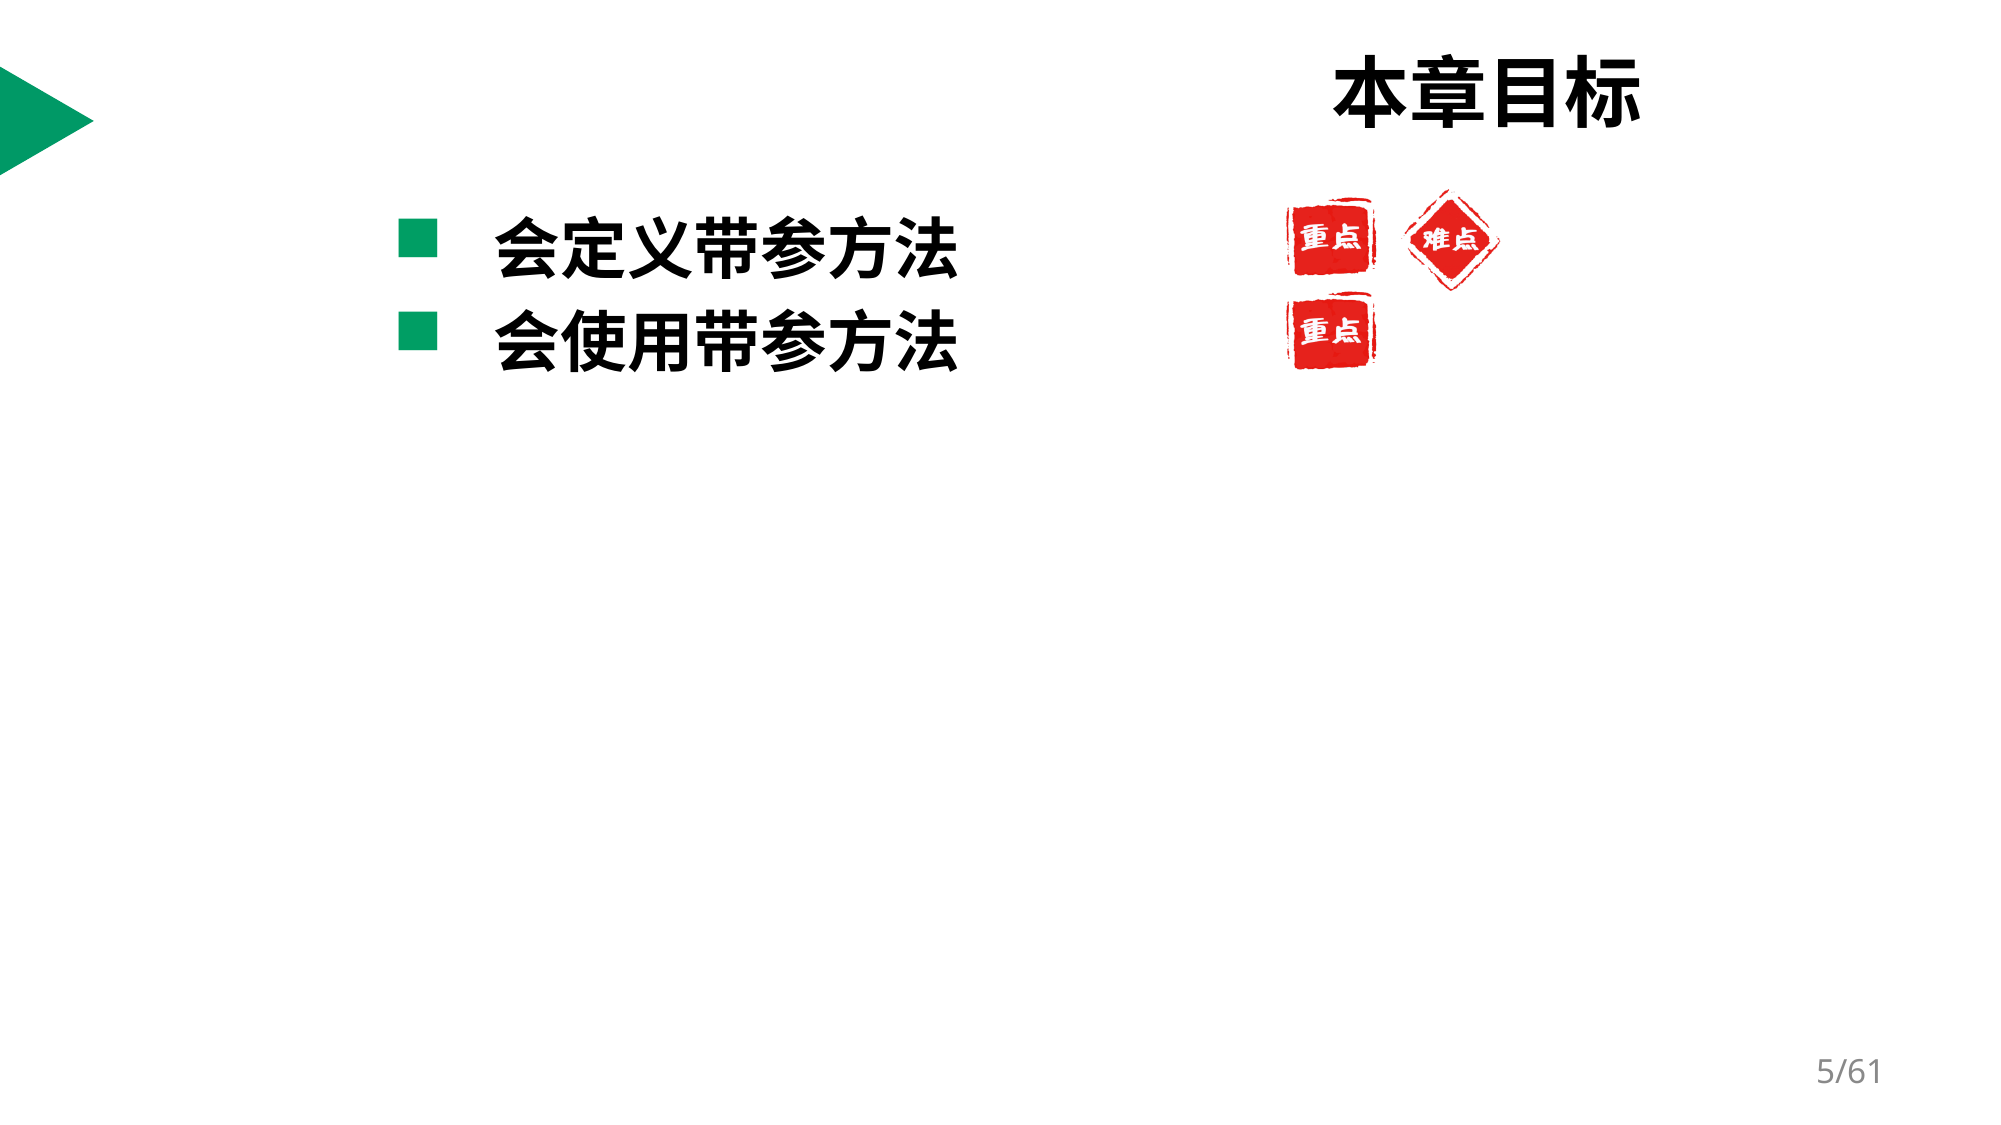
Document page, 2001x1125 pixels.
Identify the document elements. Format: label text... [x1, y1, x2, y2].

title 本章目标 [1316, 46, 1721, 133]
list 会定义带参方法 会使用带参方法 [378, 199, 1633, 1043]
picture [1269, 174, 1387, 387]
slide_number /61 [1433, 1042, 1901, 1104]
picture [1398, 186, 1505, 294]
